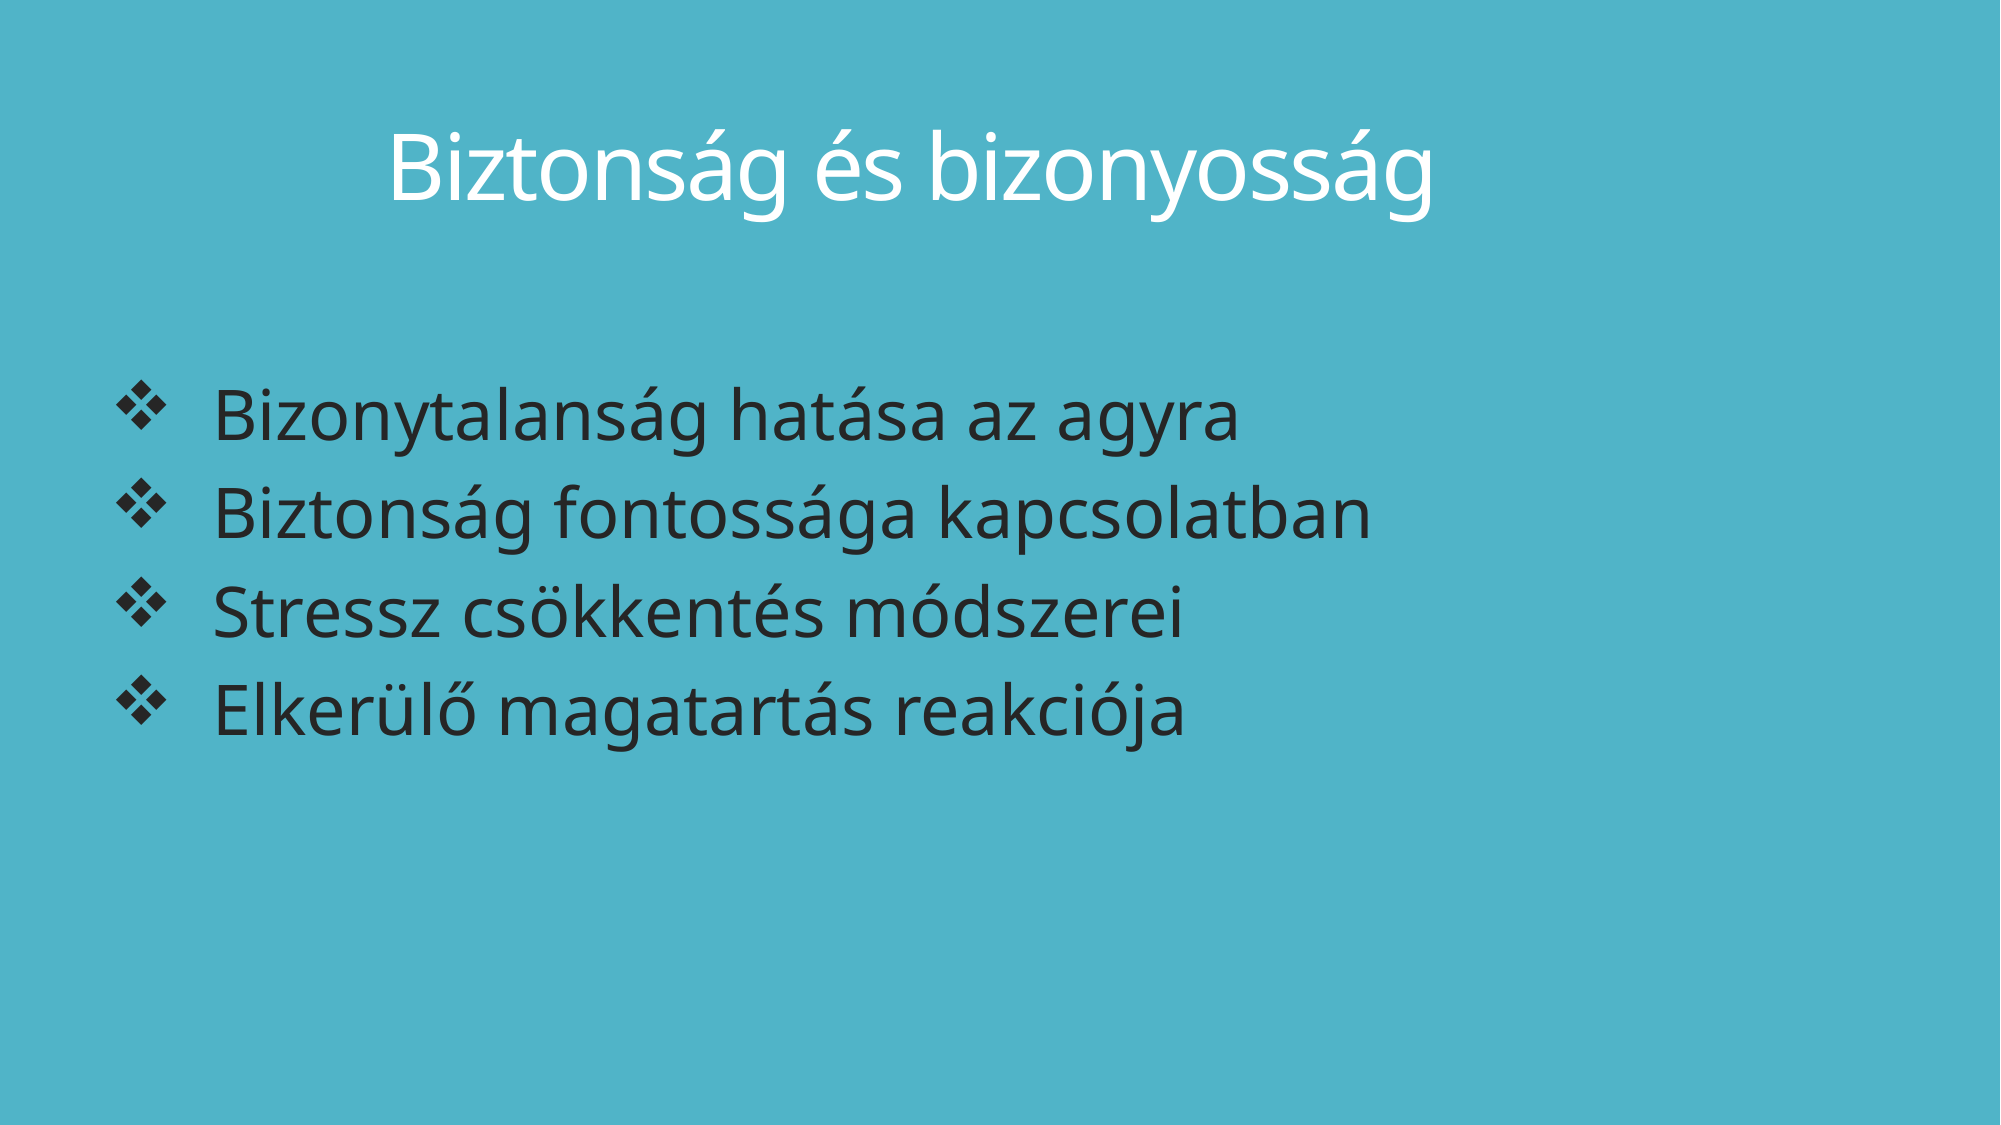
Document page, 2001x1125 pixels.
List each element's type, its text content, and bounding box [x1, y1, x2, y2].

title Biztonság és bizonyosság [370, 70, 1630, 228]
list Bizonytalanság hatása az agyra Biztonság fontossága kapcsolatban Stressz csökkentés módszerei Elkerülő magatartás reakciója [94, 372, 1404, 958]
